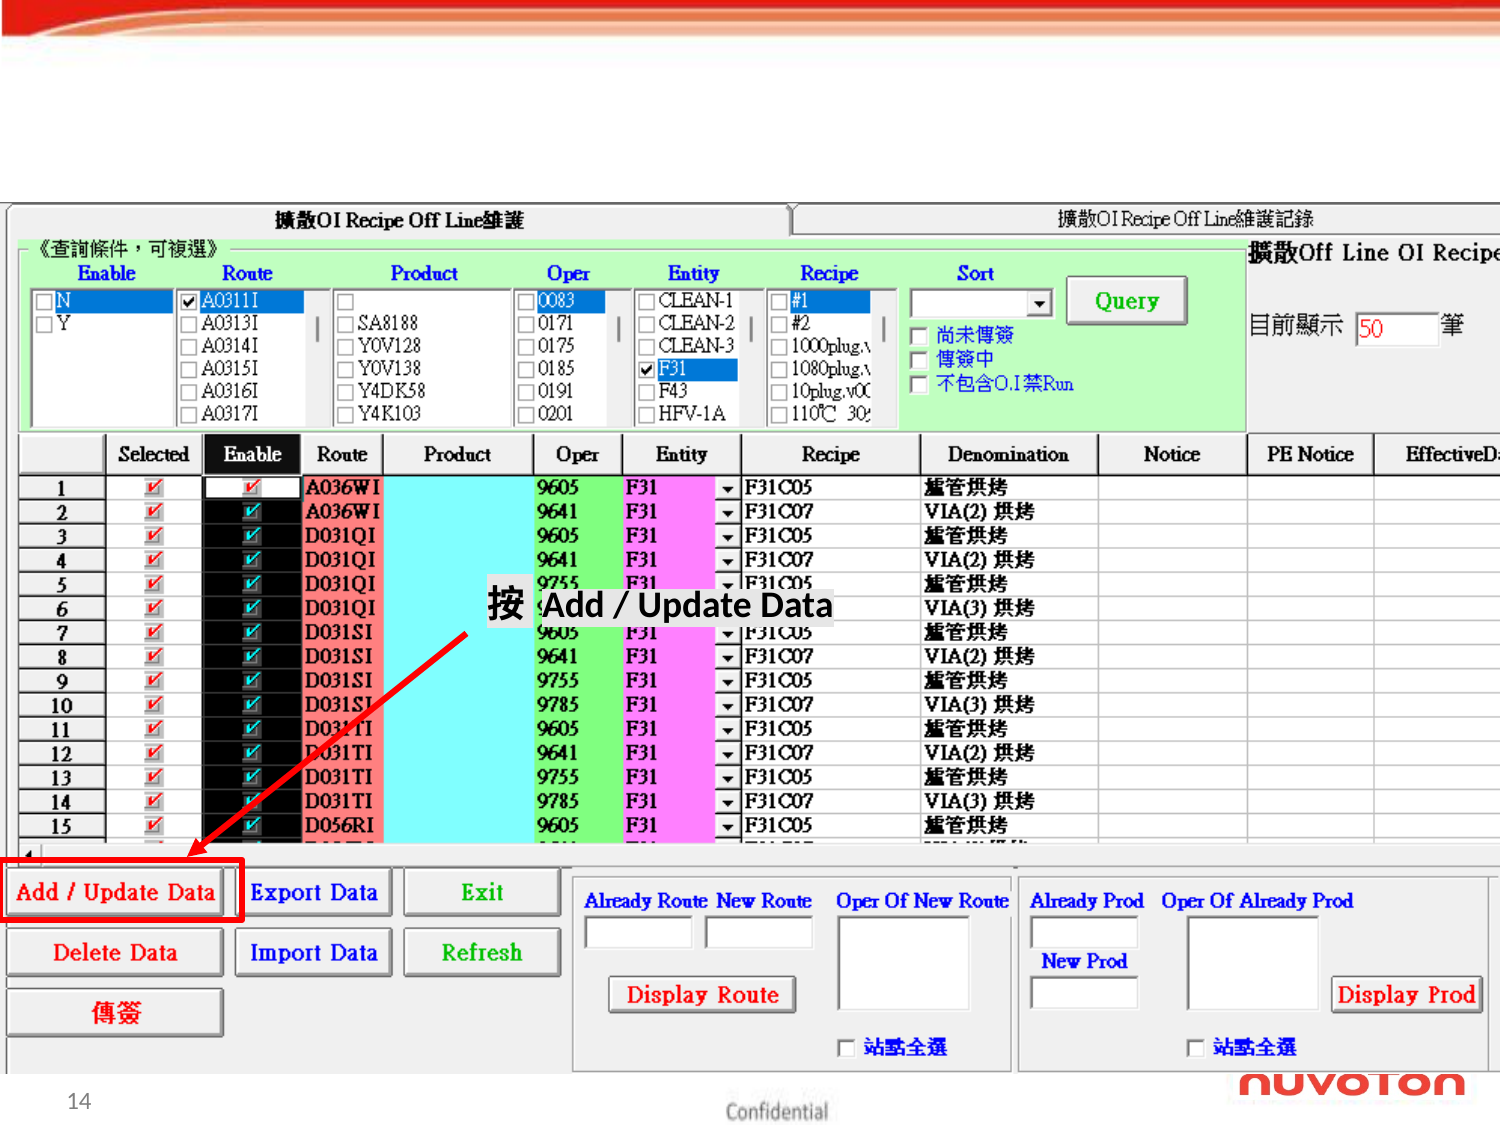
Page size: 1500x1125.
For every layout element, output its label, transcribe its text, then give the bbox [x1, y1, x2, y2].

slide_number 13 [0, 1082, 160, 1125]
picture [0, 0, 1500, 1125]
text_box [186, 633, 467, 858]
